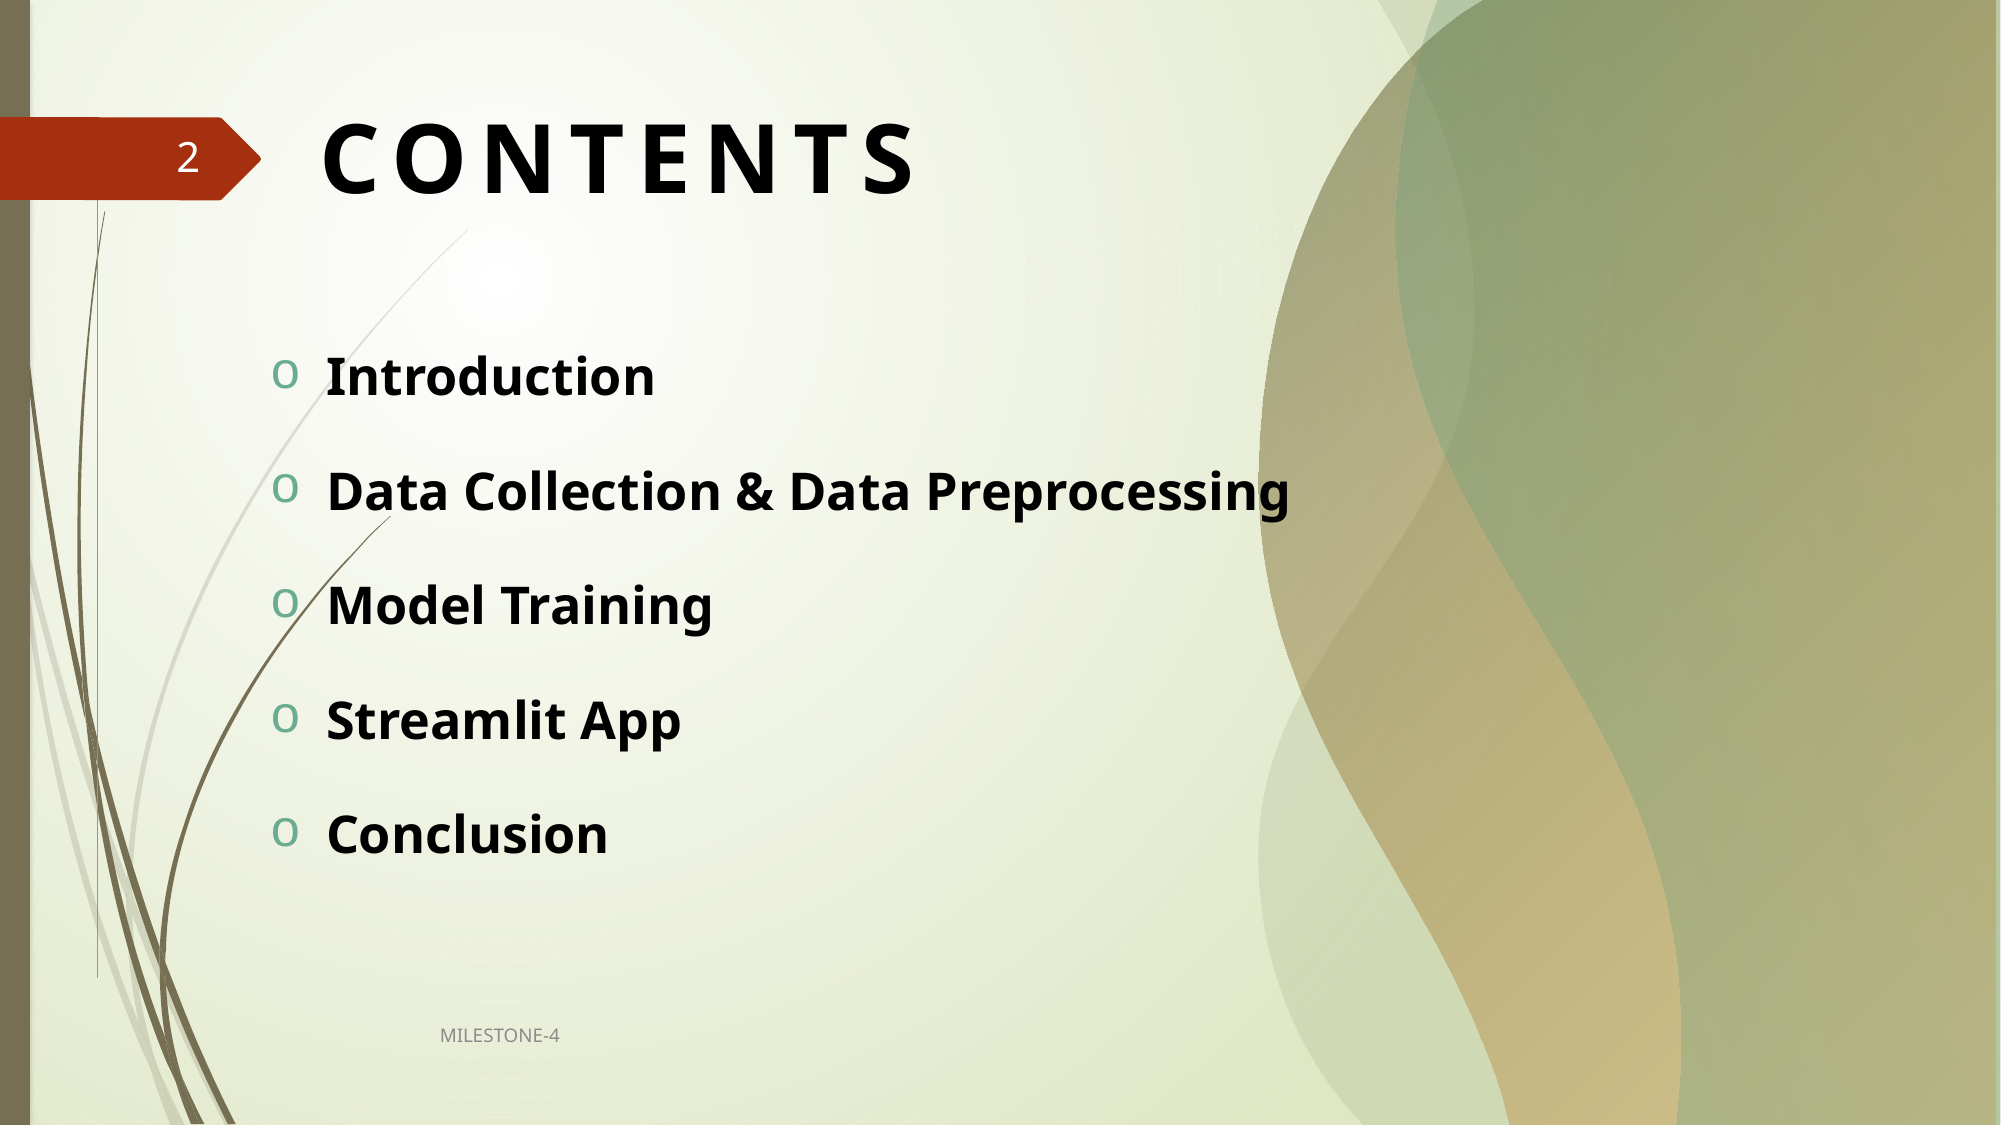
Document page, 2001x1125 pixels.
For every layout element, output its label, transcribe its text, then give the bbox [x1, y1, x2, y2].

slide_number 2 [87, 129, 216, 190]
footer MILESTONE-4 [424, 1006, 1675, 1067]
title CONTENTS [304, 90, 1888, 234]
list Introduction Data Collection & Data Preprocessing Model Training Streamlit App Conclusion [254, 304, 1689, 927]
